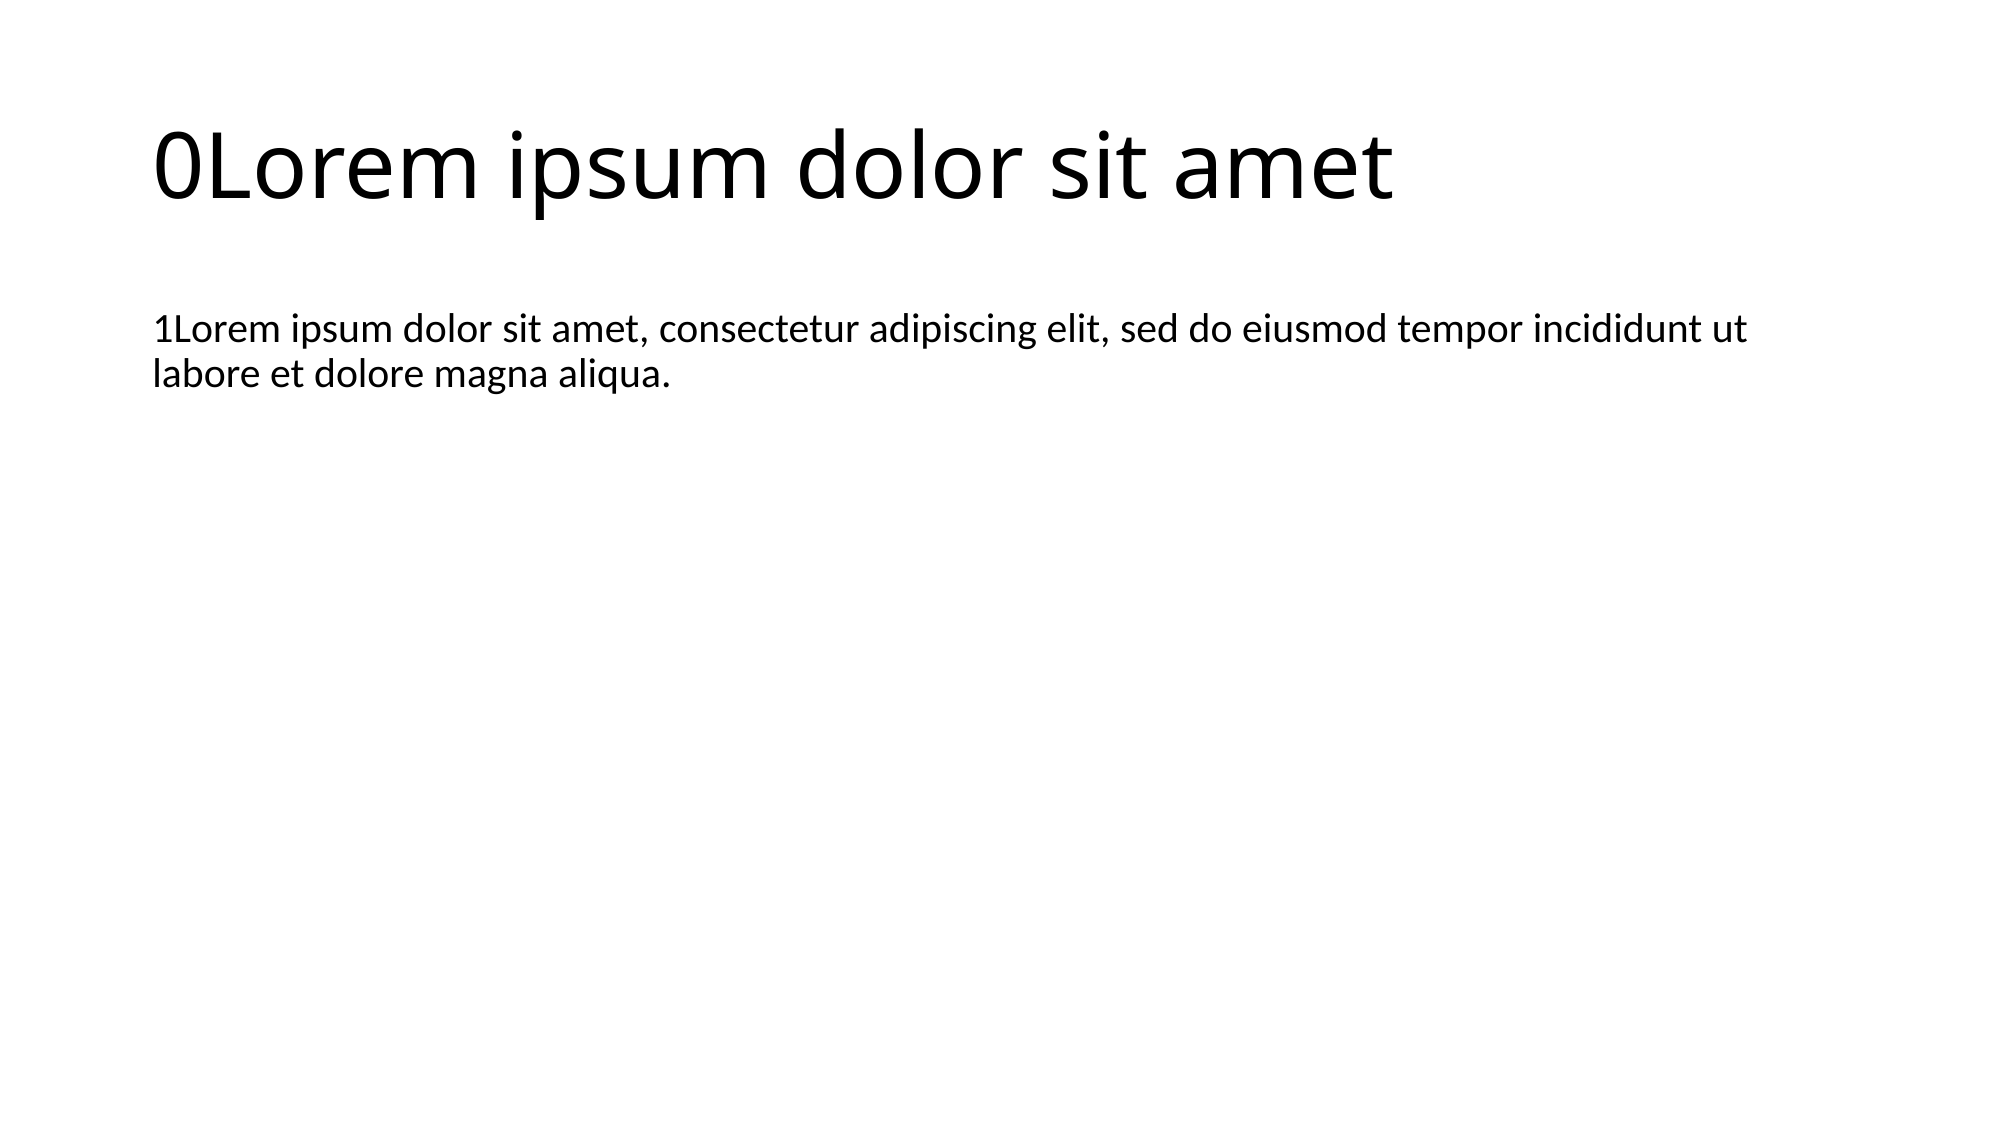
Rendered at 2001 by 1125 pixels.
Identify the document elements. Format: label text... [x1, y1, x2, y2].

list 1Lorem ipsum dolor sit amet, consectetur adipiscing elit, sed do eiusmod tempor incididunt ut labore et dolore magna aliqua. [137, 299, 1863, 1014]
title 0Lorem ipsum dolor sit amet [137, 59, 1863, 278]
